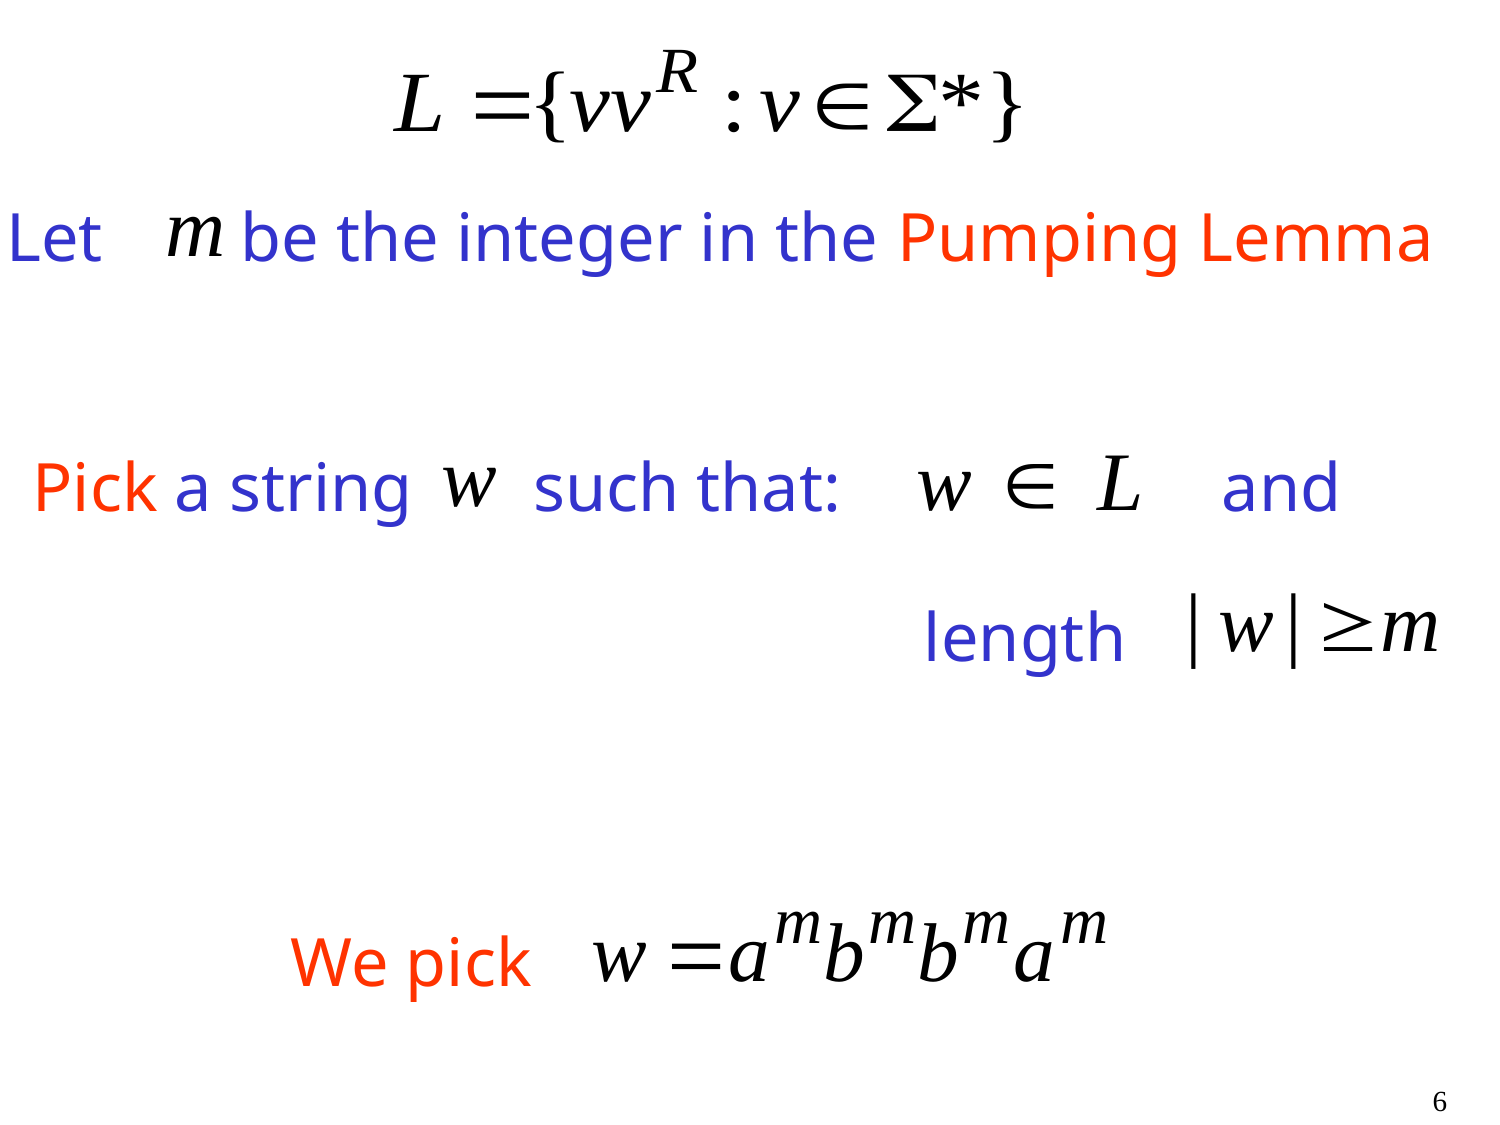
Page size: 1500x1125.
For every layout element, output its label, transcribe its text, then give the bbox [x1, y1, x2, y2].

text_box Let be the integer in the Pumping Lemma [0, 187, 1450, 283]
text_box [387, 37, 1026, 156]
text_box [1187, 587, 1442, 678]
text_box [912, 449, 1147, 536]
slide_number 6 [1149, 1074, 1463, 1125]
text_box Pick a string such that: [17, 437, 892, 533]
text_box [162, 212, 228, 263]
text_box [437, 462, 499, 513]
text_box We pick [258, 912, 548, 1008]
text_box length [909, 587, 1142, 683]
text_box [587, 887, 1111, 988]
text_box and [1206, 437, 1357, 533]
